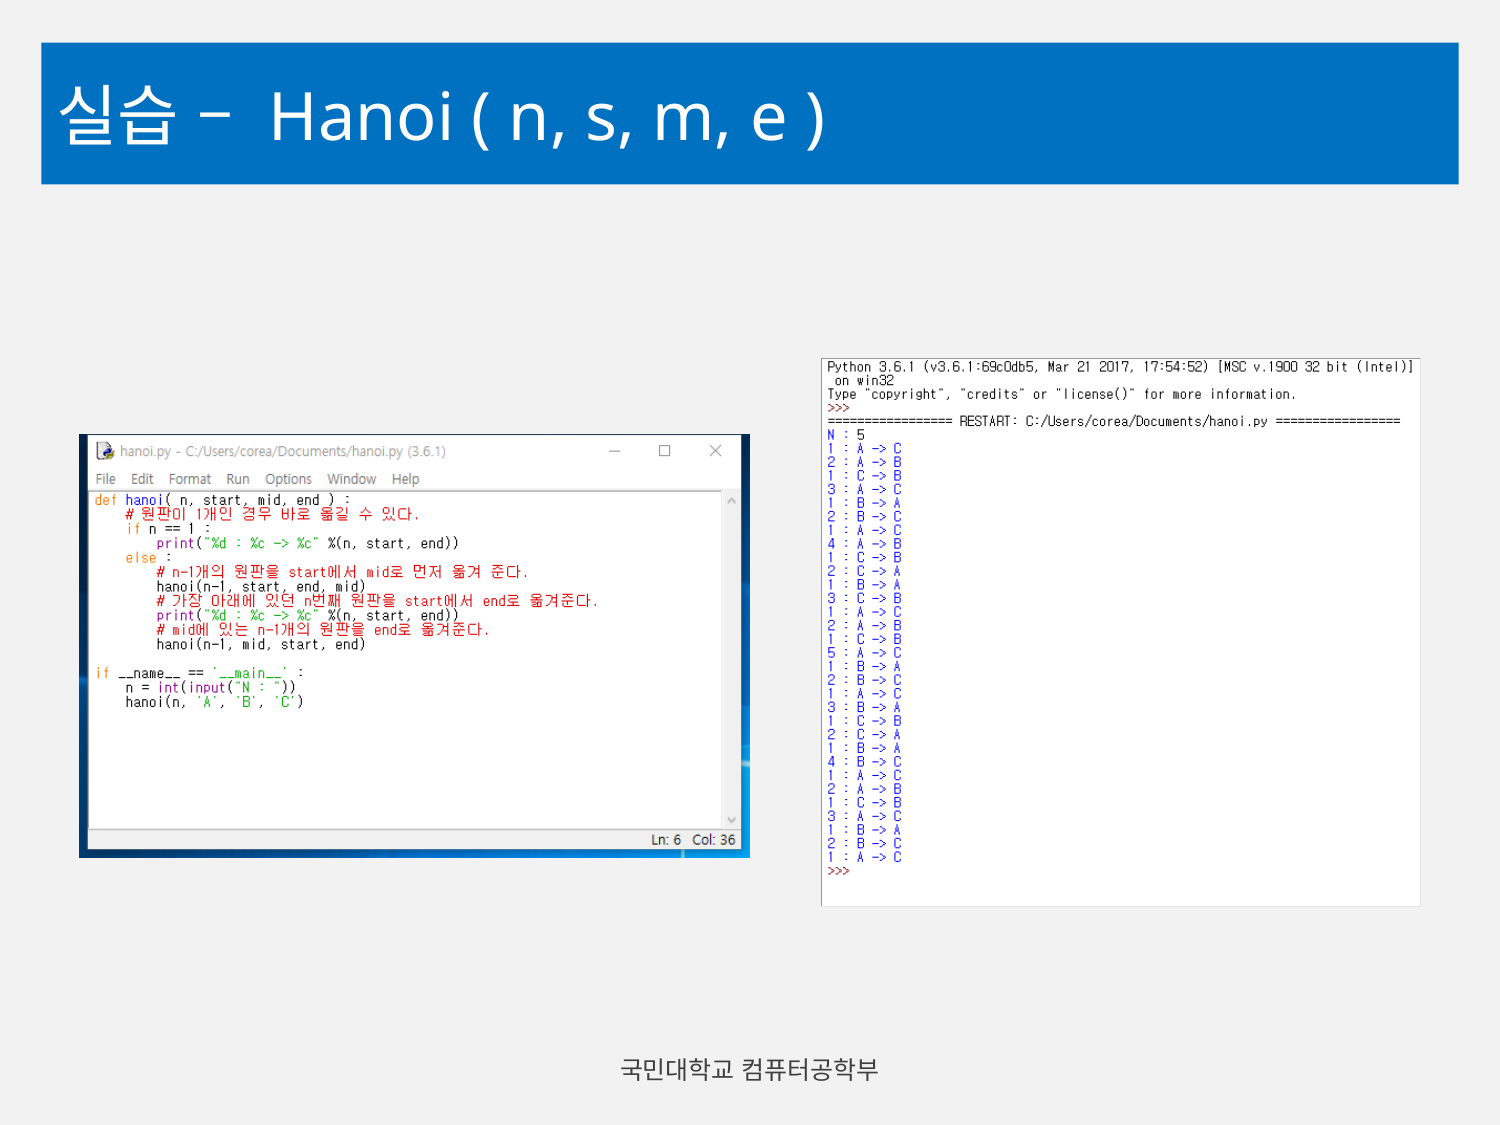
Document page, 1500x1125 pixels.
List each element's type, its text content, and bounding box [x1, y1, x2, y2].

title 실습 – Hanoi ( n, s, m, e ) [41, 42, 1459, 185]
footer 국민대학교 컴퓨터공학부 [466, 1042, 1034, 1103]
picture [821, 358, 1421, 907]
picture [79, 434, 751, 859]
